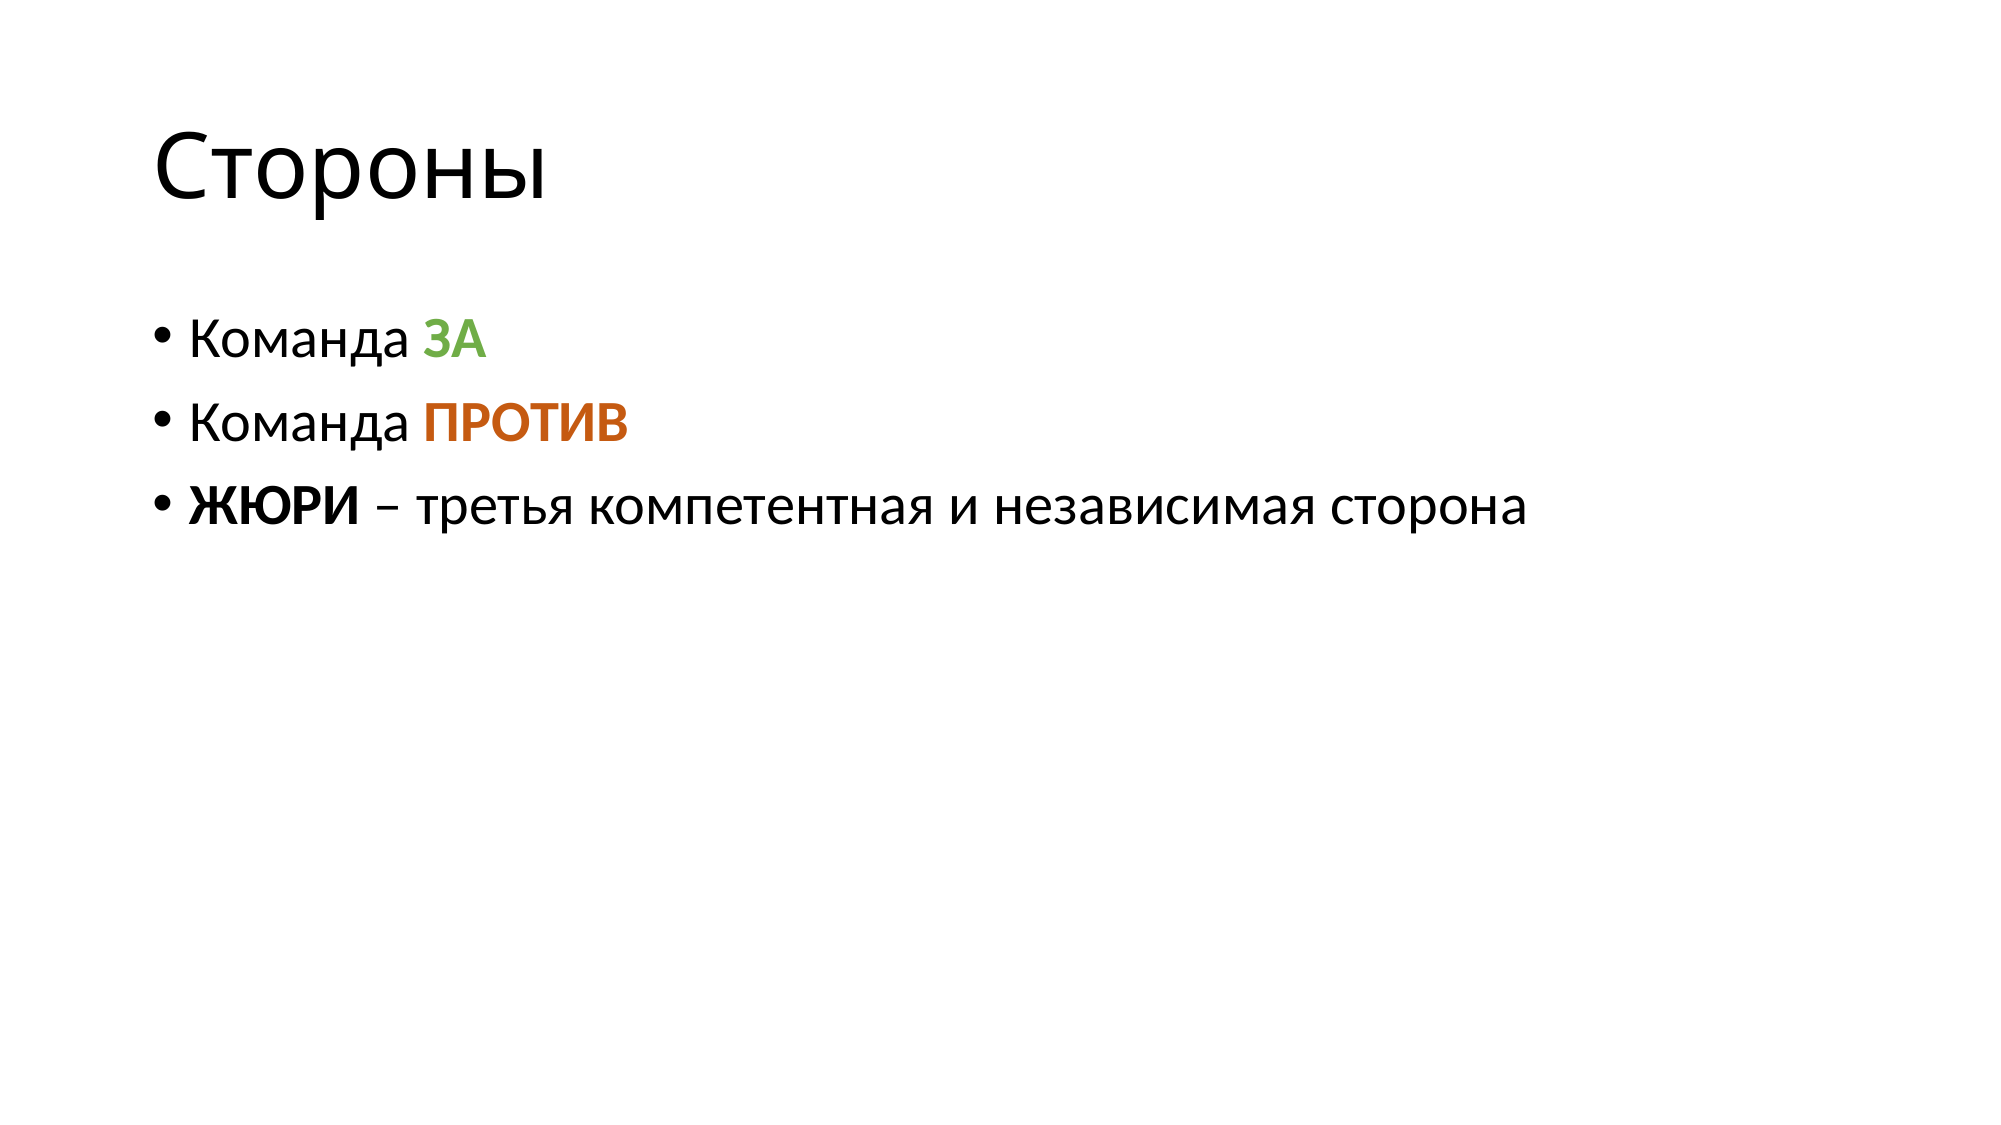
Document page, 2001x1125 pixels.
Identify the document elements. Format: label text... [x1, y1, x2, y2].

list Команда ЗА Команда ПРОТИВ ЖЮРИ – третья компетентная и независимая сторона [137, 299, 1863, 1014]
title Стороны [137, 59, 1863, 278]
